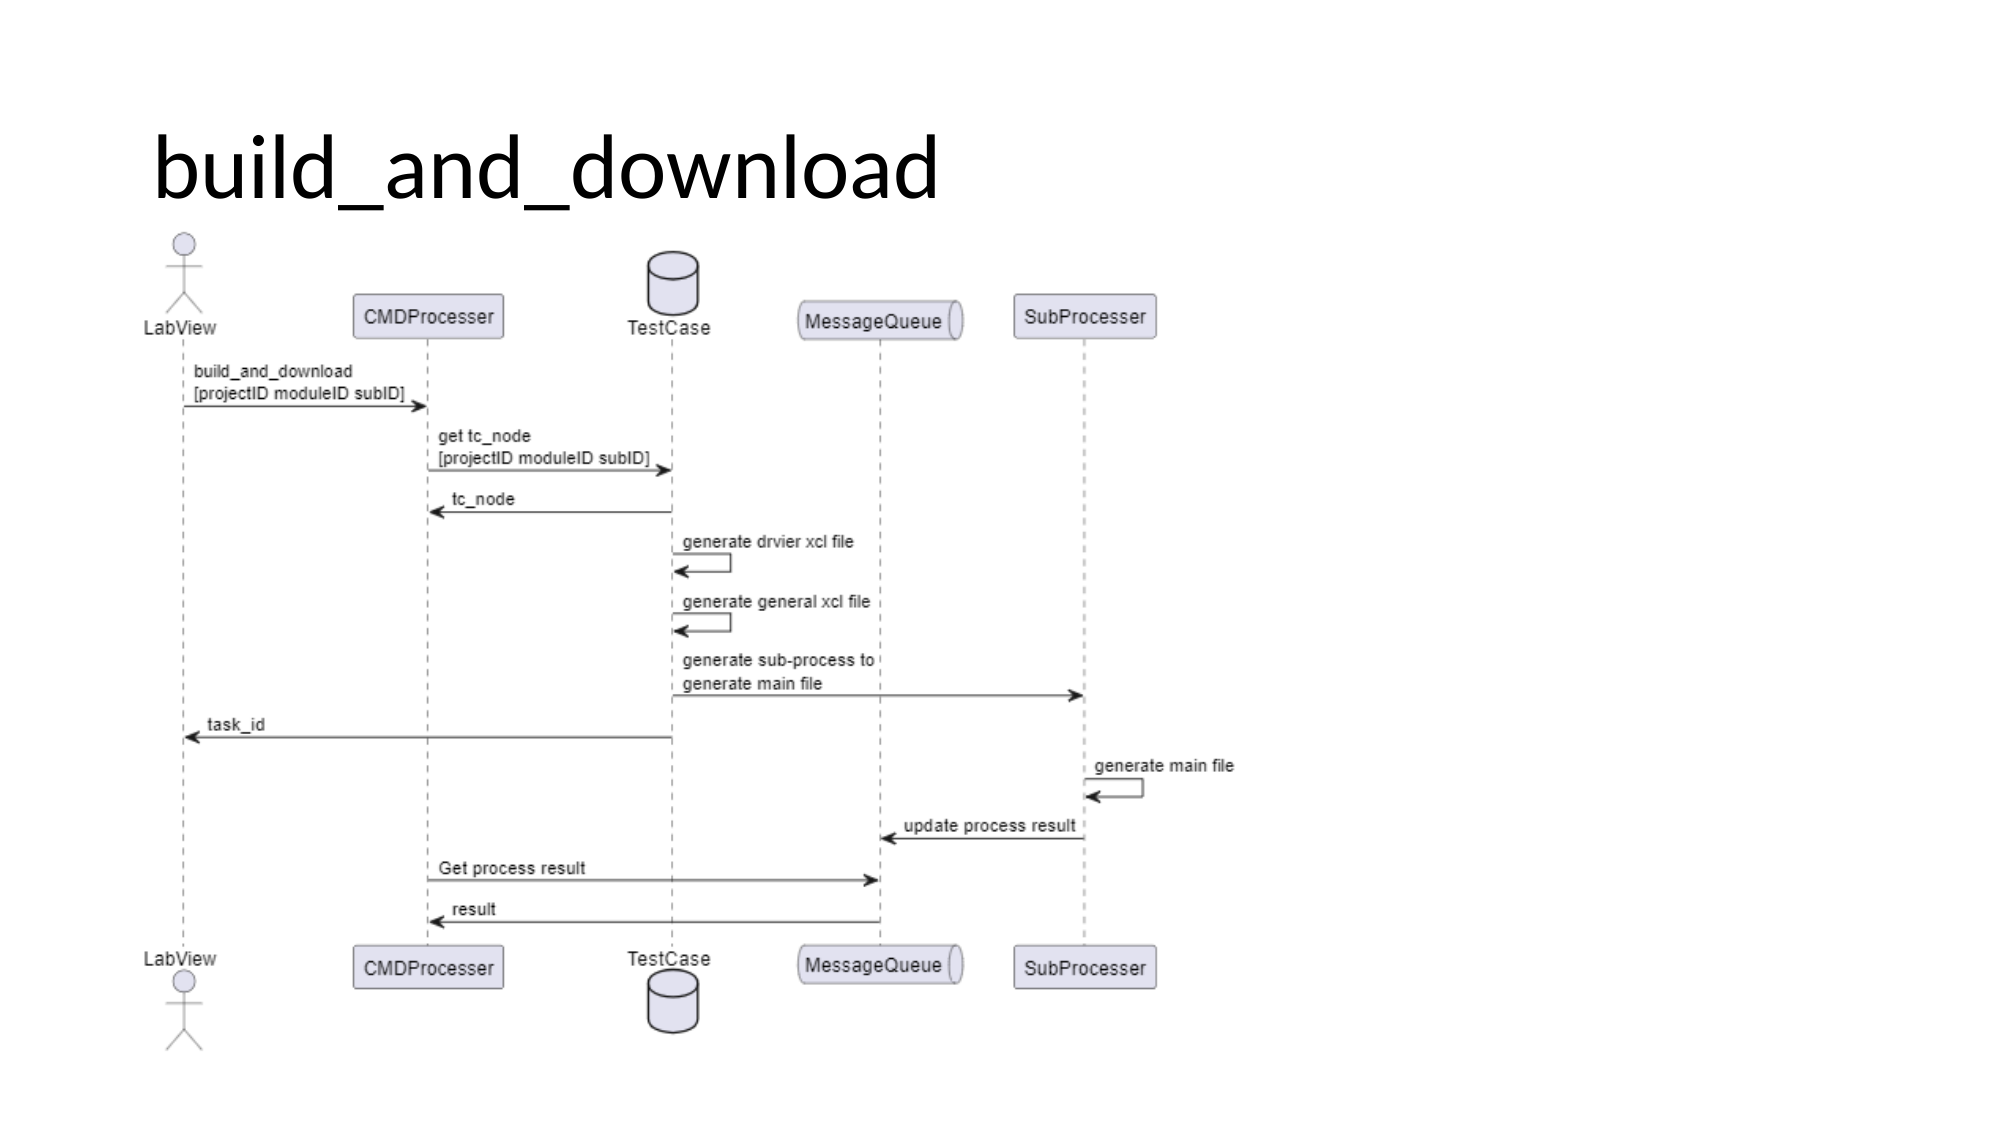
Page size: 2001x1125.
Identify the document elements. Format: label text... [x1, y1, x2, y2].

title build_and_download [137, 59, 1863, 278]
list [137, 226, 1244, 1059]
